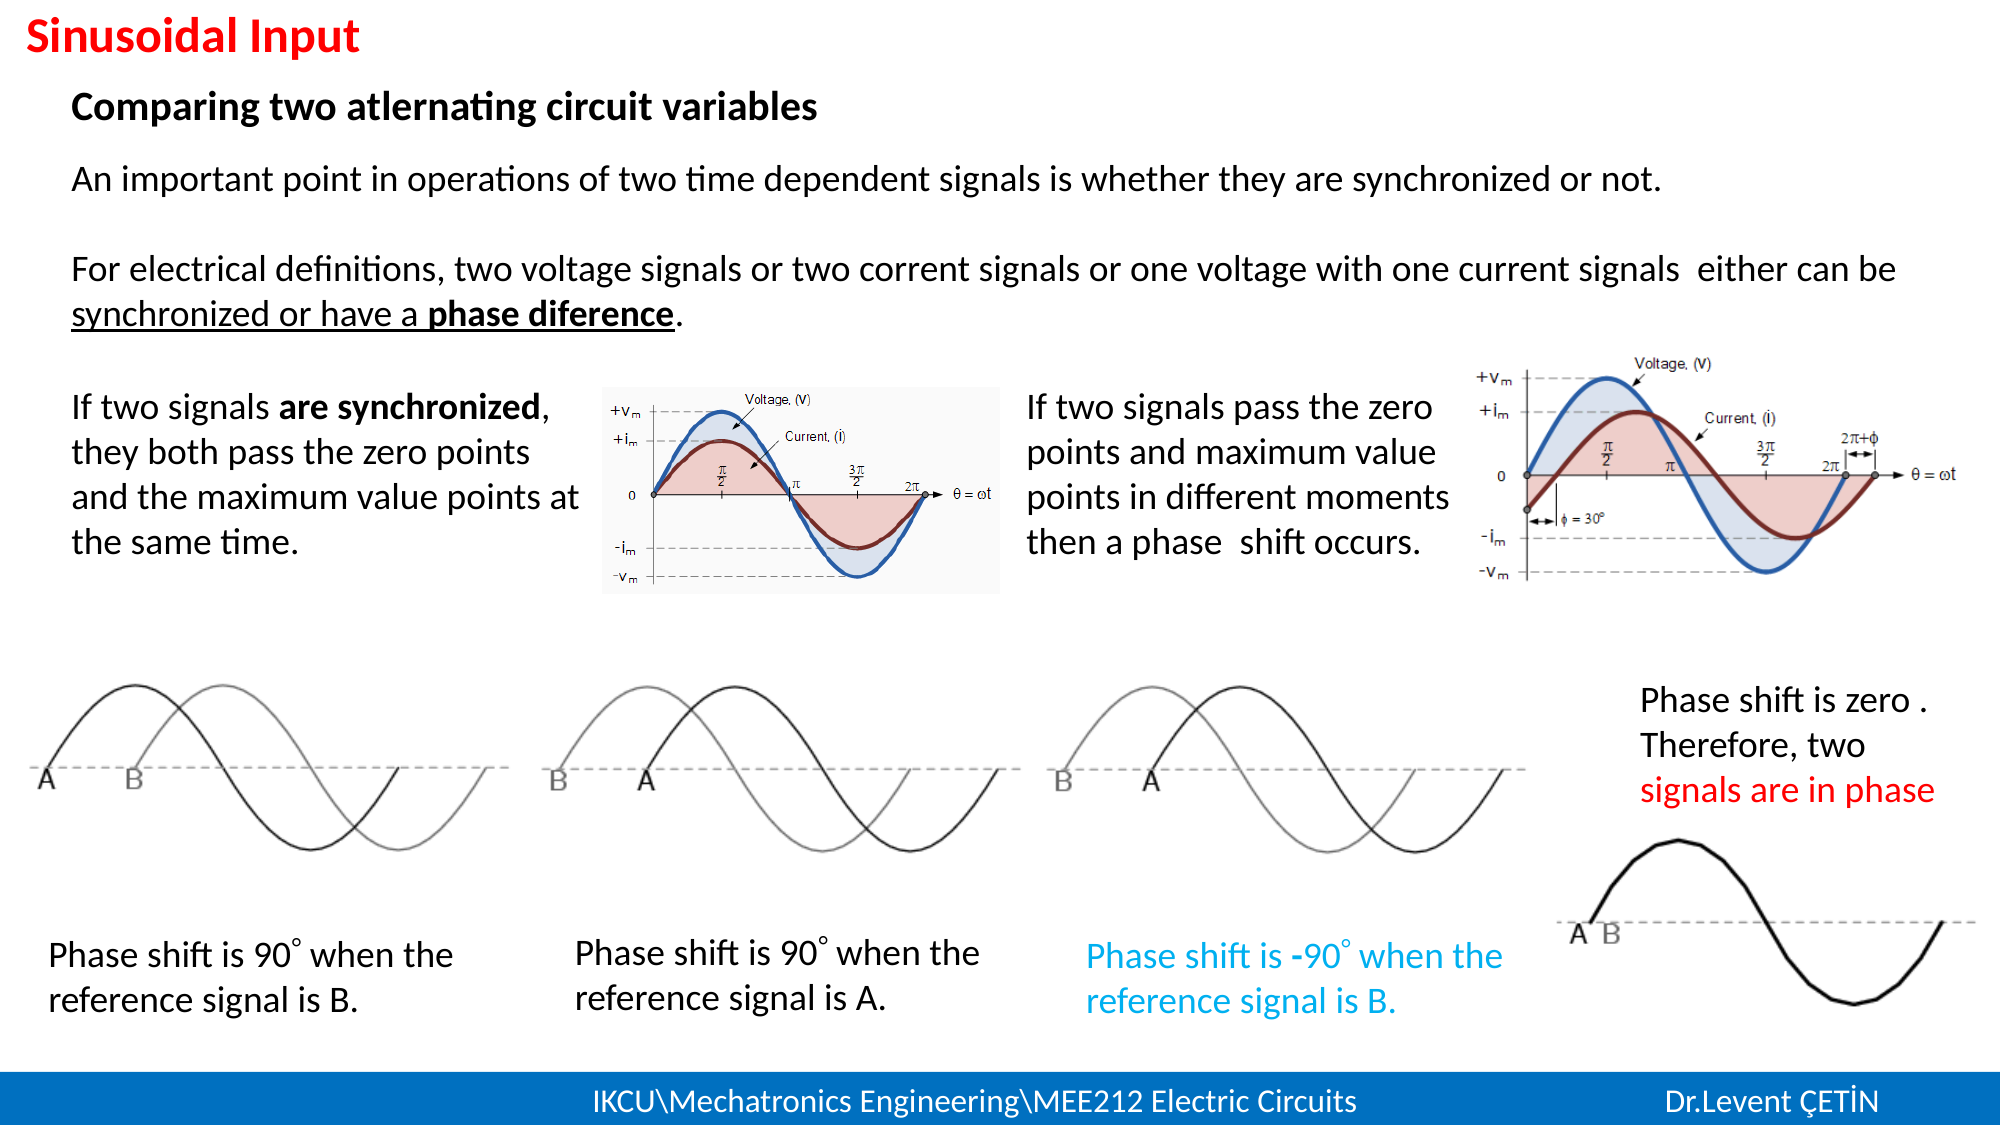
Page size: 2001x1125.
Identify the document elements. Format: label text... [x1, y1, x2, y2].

picture [11, 656, 520, 864]
text_box If two signals pass the zero points and maximum value points in different moments then a phase shift occurs. [1011, 374, 1467, 570]
picture [1039, 667, 1532, 870]
picture [534, 667, 1027, 869]
text_box Phase shift is -90 when the reference signal is B. [1071, 923, 1520, 1028]
text_box If two signals are synchronized, they both pass the zero points and the maximum value points at the same time. [56, 374, 609, 570]
picture [602, 387, 1000, 594]
text_box Phase shift is 90 when the reference signal is A. [560, 920, 1008, 1026]
text_box Phase shift is 90 when the reference signal is B. [33, 922, 482, 1028]
text_box An important point in operations of two time dependent signals is whether they are synchronized or not. For electrical definitions, two voltage signals or two corrent signals or one voltage with one current signals either can be synchronized or have a phase diference. [56, 146, 1937, 342]
text_box Sinusoidal Input [0, 0, 1242, 71]
text_box IKCU\Mechatronics Engineering\MEE212 Electric Circuits Dr.Levent ÇETİN [0, 1071, 2000, 1125]
text_box Comparing two atlernating circuit variables [56, 71, 962, 137]
picture [1467, 343, 1969, 586]
text_box Phase shift is zero . Therefore, two signals are in phase [1625, 667, 1969, 817]
picture [1543, 825, 1982, 1016]
